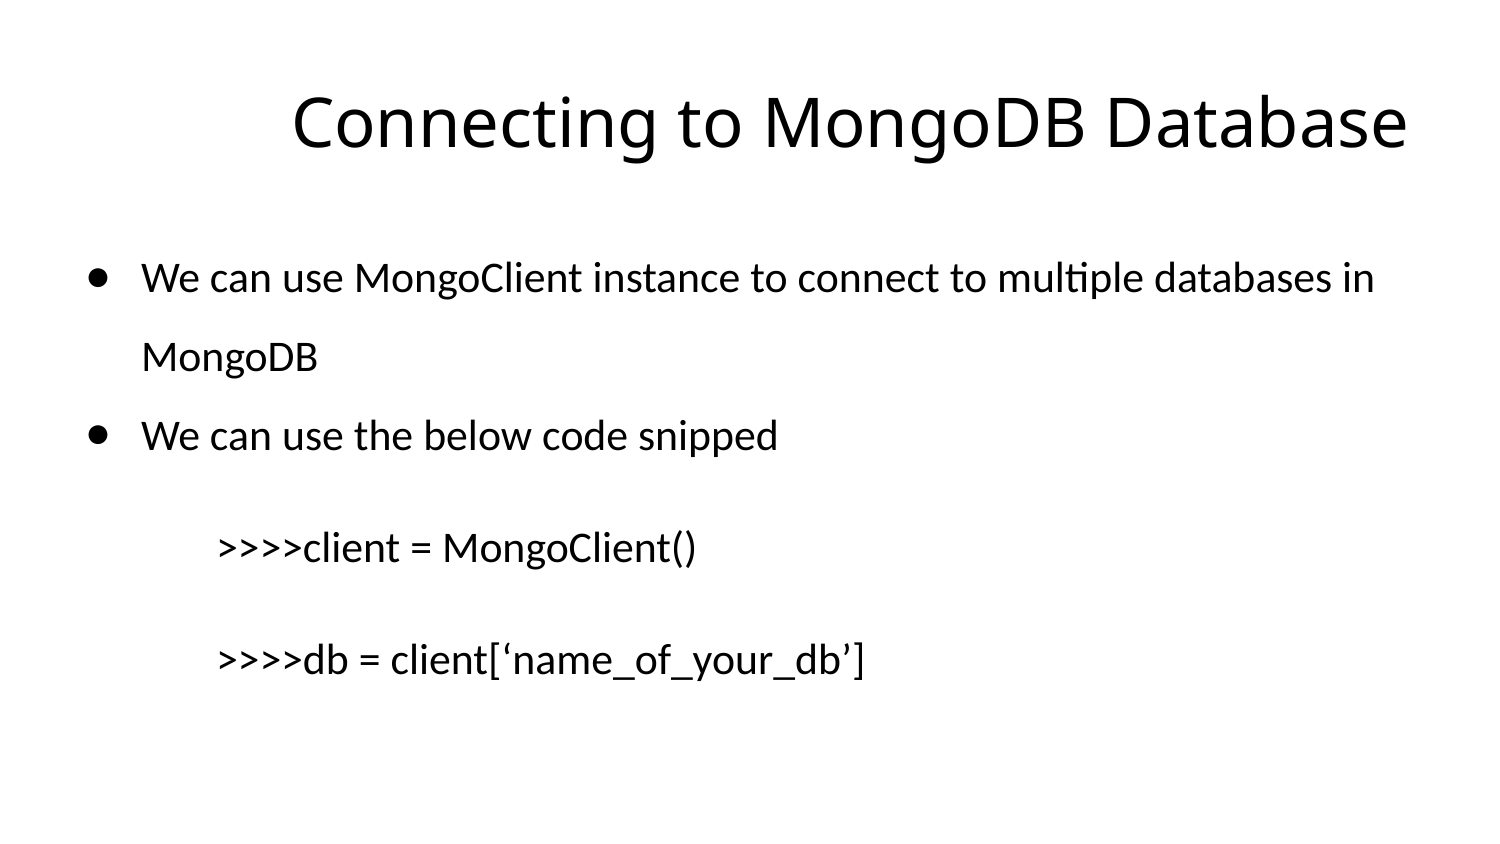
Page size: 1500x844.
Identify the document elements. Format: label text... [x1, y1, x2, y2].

list We can use MongoClient instance to connect to multiple databases in MongoDB We can use the below code snipped >>>>client = MongoClient() >>>>db = client[‘name_of_your_db’] [51, 207, 1449, 750]
title Connecting to MongoDB Database [51, 72, 1449, 189]
